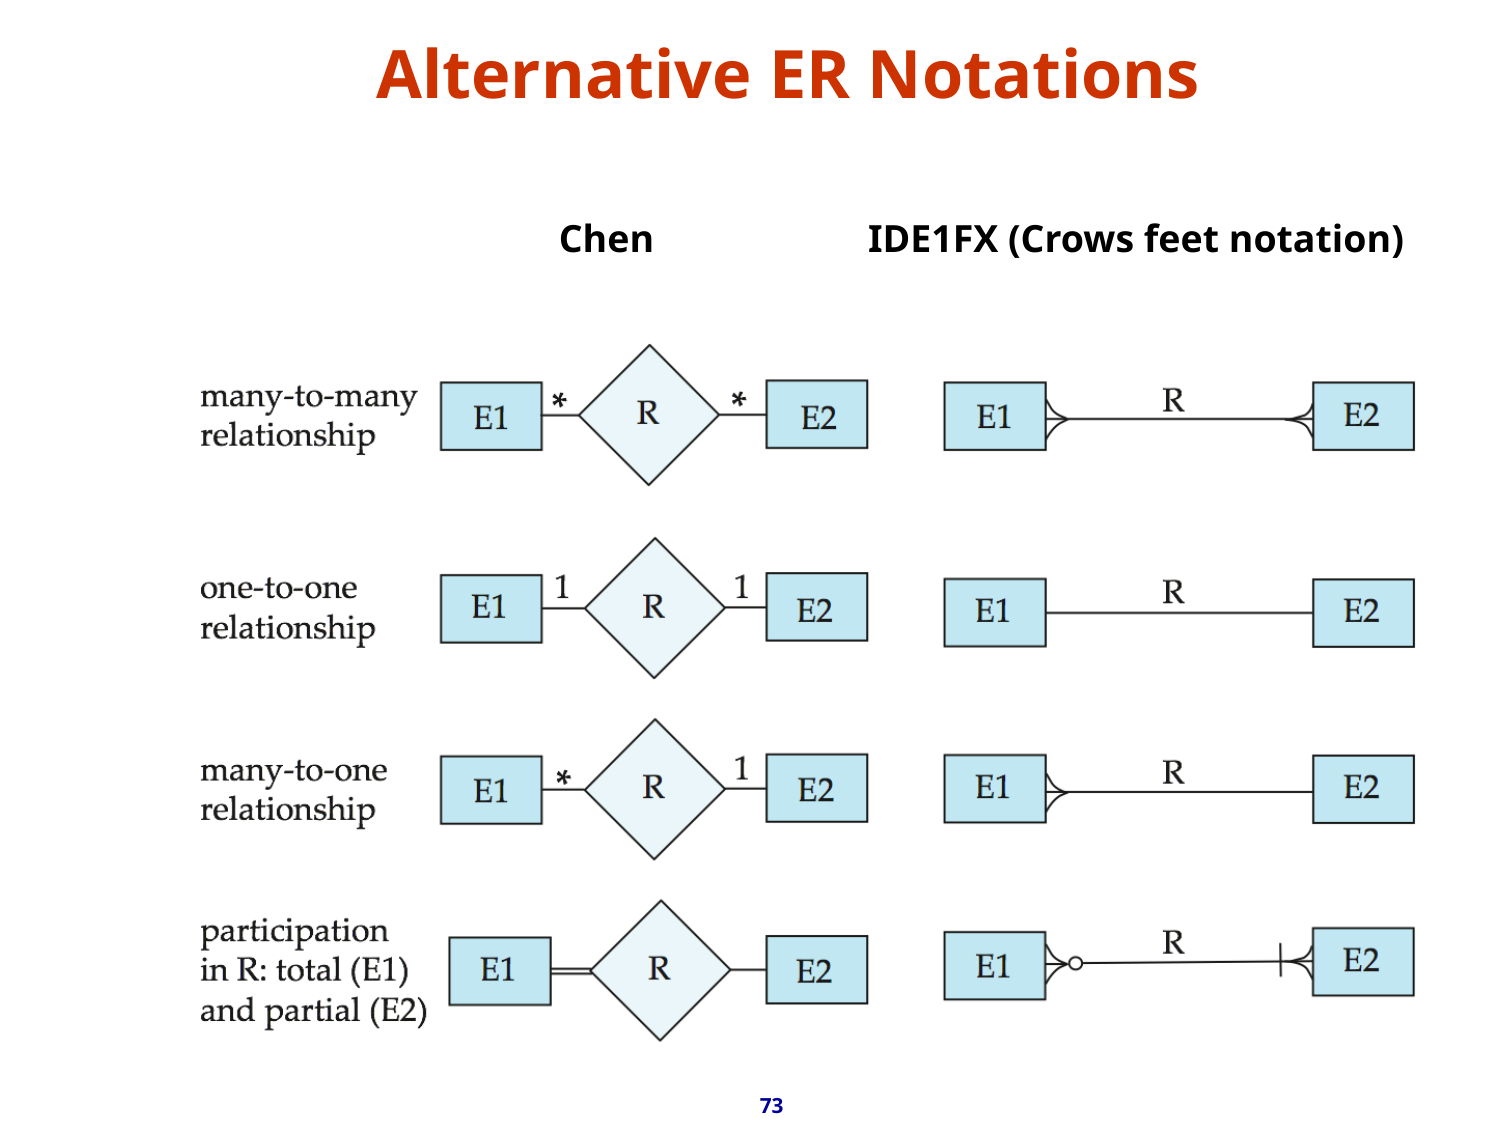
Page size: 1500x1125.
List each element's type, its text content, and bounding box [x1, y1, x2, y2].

list Chen IDE1FX (Crows feet notation) [104, 207, 1456, 310]
title Alternative ER Notations [126, 19, 1451, 120]
picture [200, 292, 1441, 1051]
